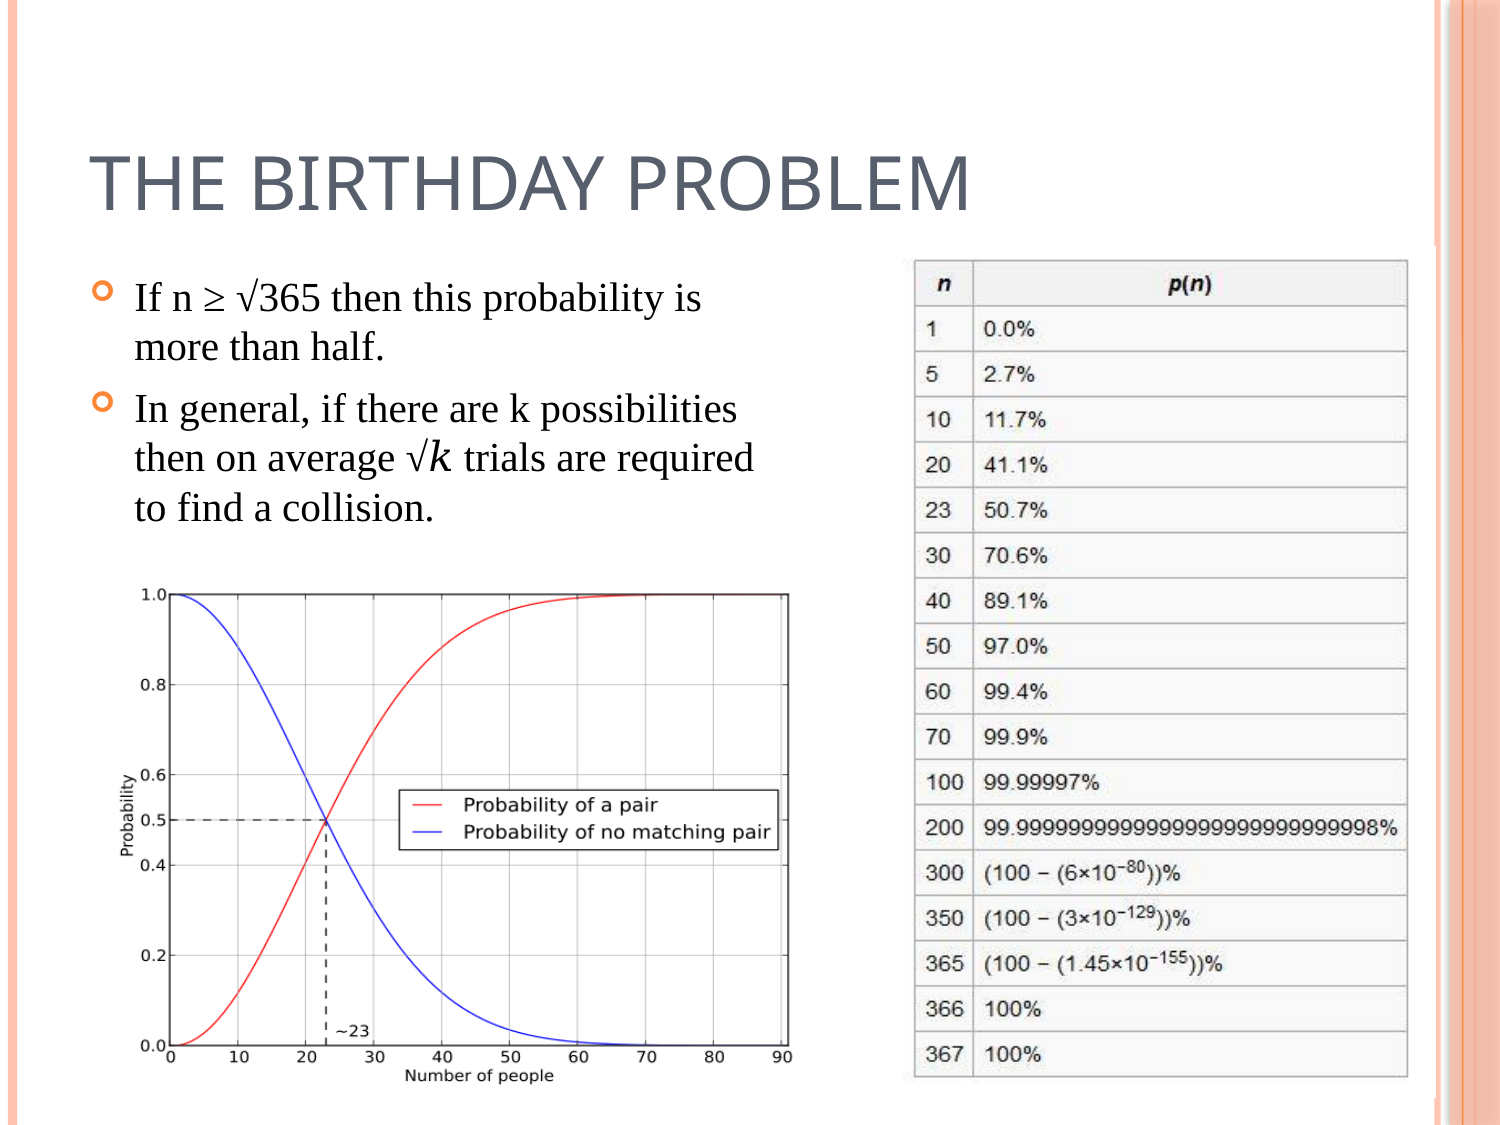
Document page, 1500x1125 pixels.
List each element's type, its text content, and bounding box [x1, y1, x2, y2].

picture [69, 538, 868, 1103]
list If n ≥ √365 then this probability is more than half. In general, if there are k possibilities then on average √𝑘 trials are required to find a collision. [75, 262, 797, 535]
picture [890, 245, 1436, 1099]
title THE BIRTHDAY PROBLEM [75, 45, 1300, 233]
